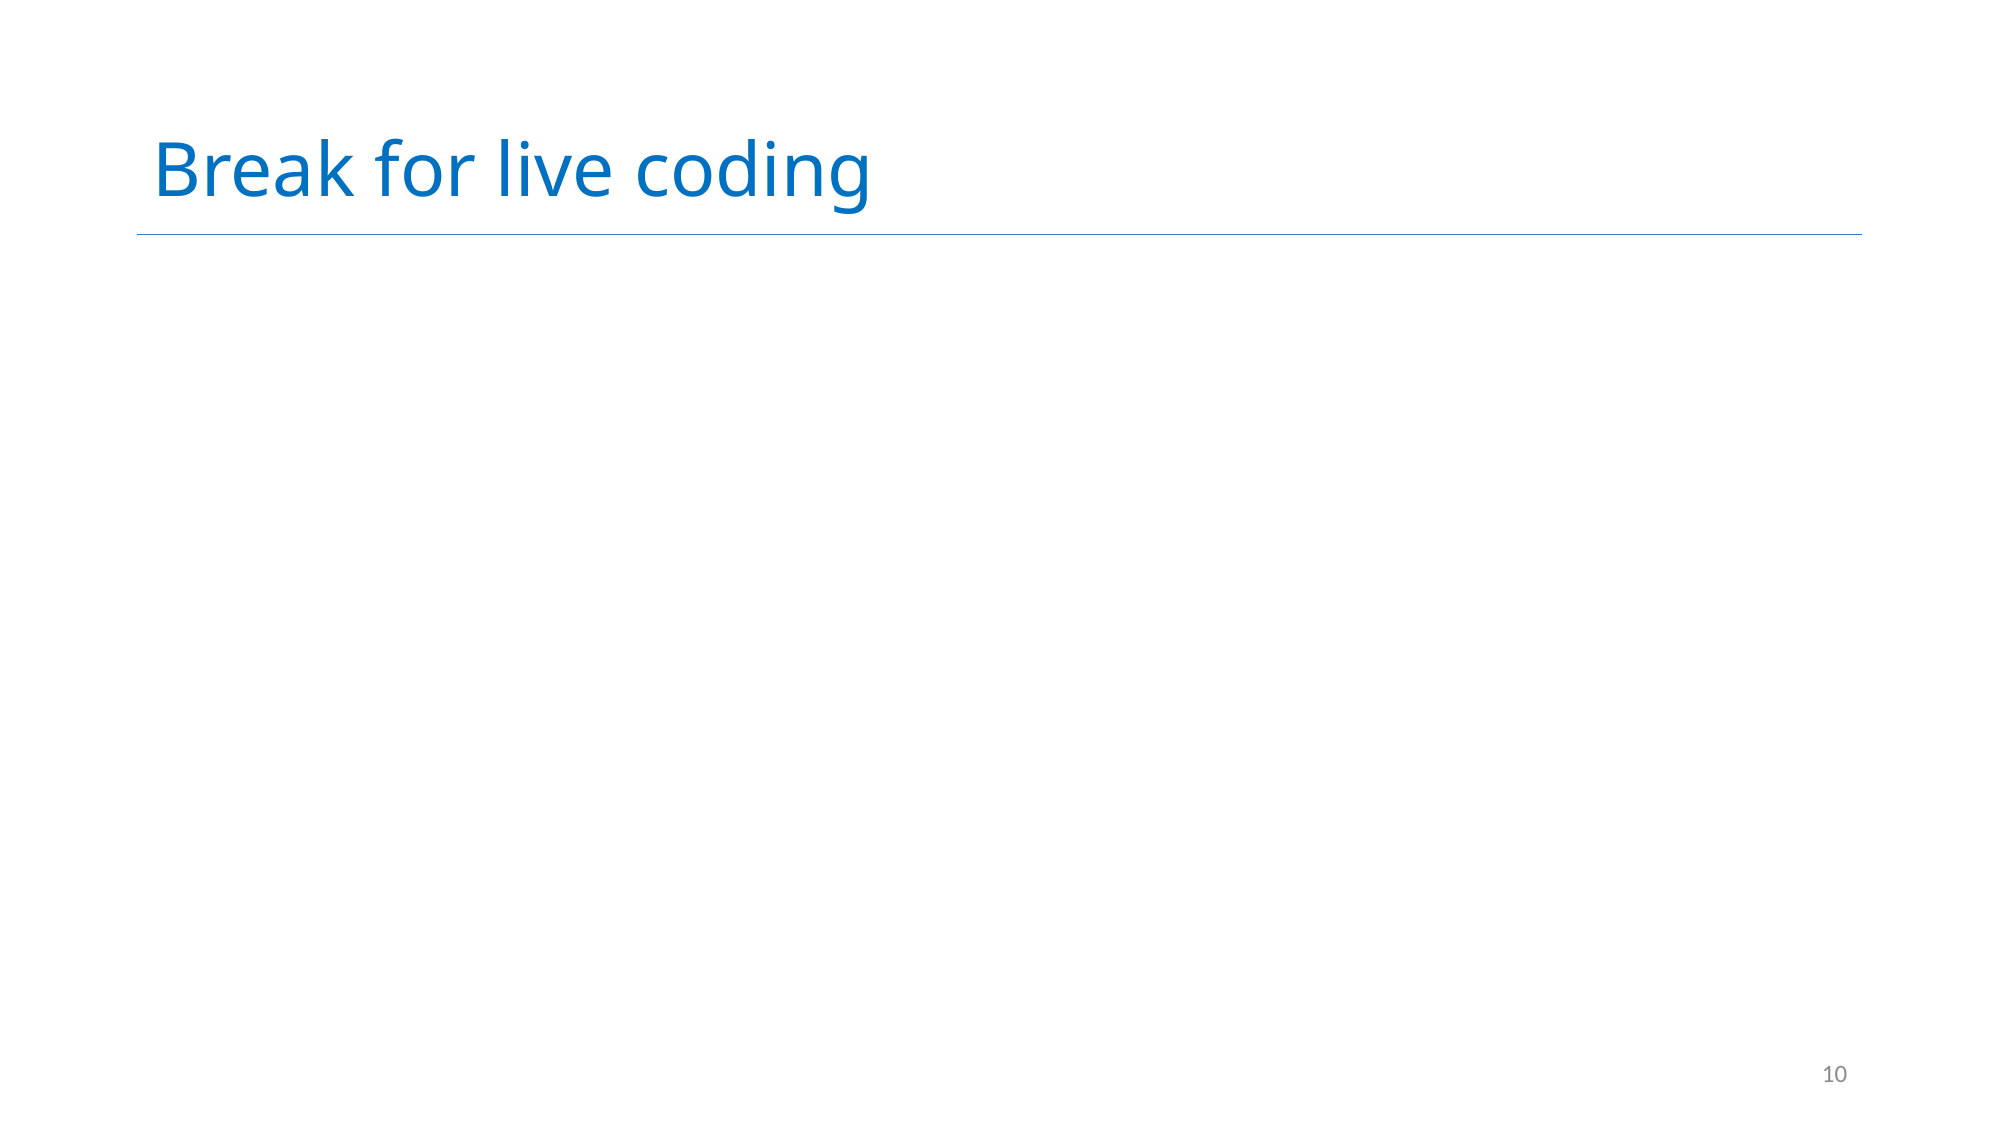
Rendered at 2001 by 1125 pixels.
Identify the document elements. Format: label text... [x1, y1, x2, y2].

title Break for live coding [137, 3, 1863, 221]
slide_number 10 [1412, 1042, 1863, 1103]
